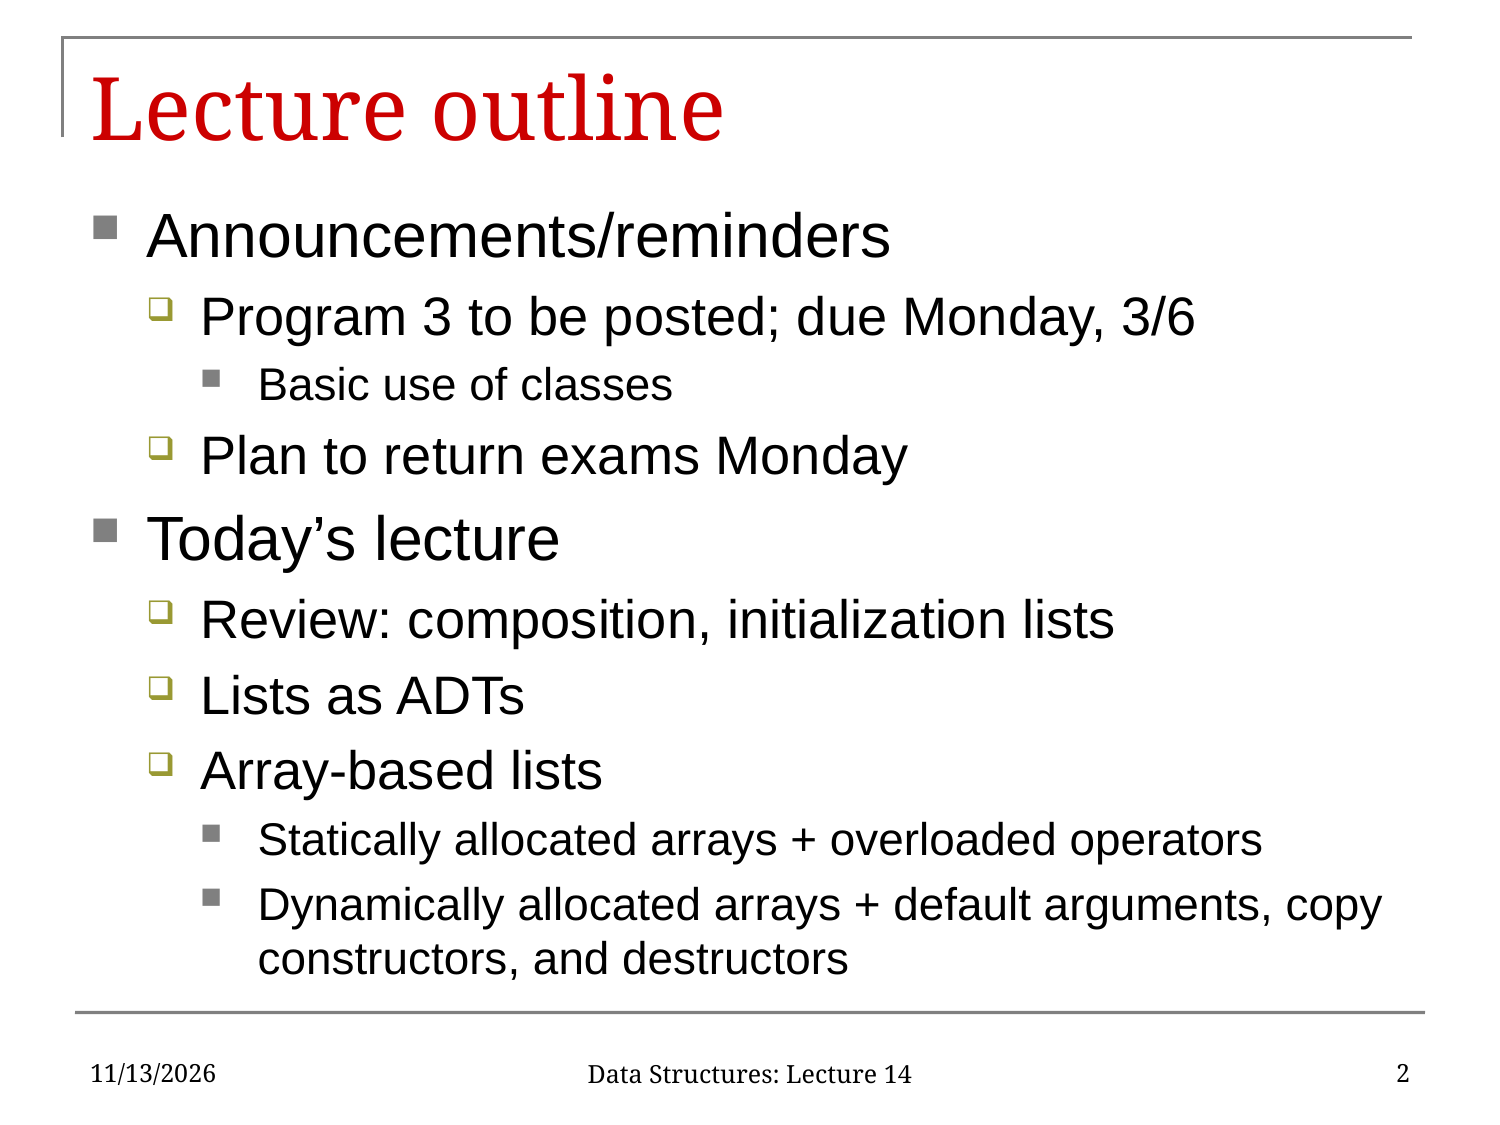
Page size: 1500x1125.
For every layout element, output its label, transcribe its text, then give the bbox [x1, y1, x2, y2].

footer Data Structures: Lecture 14 [512, 1024, 988, 1101]
slide_number 2 [1074, 1023, 1426, 1100]
list Announcements/reminders Program 3 to be posted; due Monday, 3/6 Basic use of classes Plan to return exams Monday Today’s lecture Review: composition, initialization lists Lists as ADTs Array-based lists Statically allocated arrays + overloaded operators Dynamically allocated arrays + default arguments, copy constructors, and destructors [75, 187, 1425, 1006]
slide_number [74, 1023, 426, 1100]
title Lecture outline [75, 45, 1425, 163]
